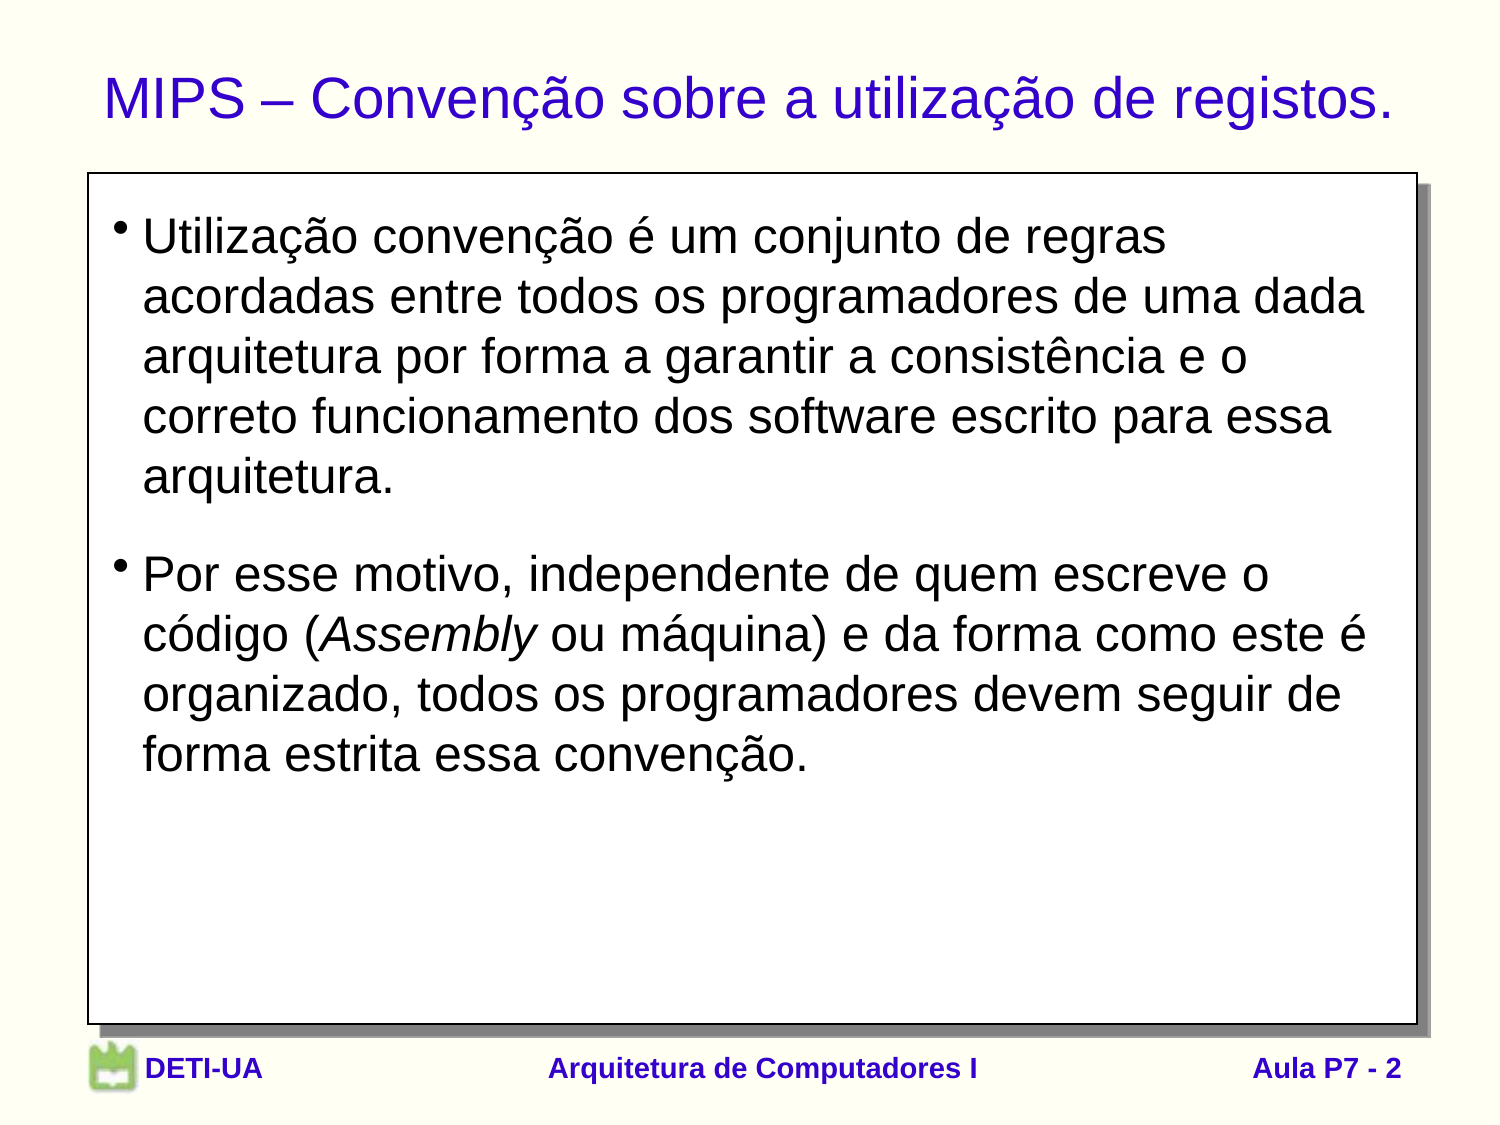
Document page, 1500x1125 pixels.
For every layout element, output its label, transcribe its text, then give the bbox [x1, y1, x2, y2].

slide_number Aula P7 - 2 [1066, 1027, 1417, 1106]
title MIPS – Convenção sobre a utilização de registos. [88, 42, 1417, 148]
picture [88, 1039, 139, 1094]
text_box Utilização convenção é um conjunto de regras acordadas entre todos os programadores de uma dada arquitetura por forma a garantir a consistência e o correto funcionamento dos software escrito para essa arquitetura. Por esse motivo, independente de quem escreve o código (Assembly ou máquina) e da forma como este é organizado, todos os programadores devem seguir de forma estrita essa convenção. [97, 196, 1409, 775]
slide_number DETI-UA [88, 1027, 443, 1106]
footer Arquitetura de Computadores I [525, 1027, 1001, 1106]
